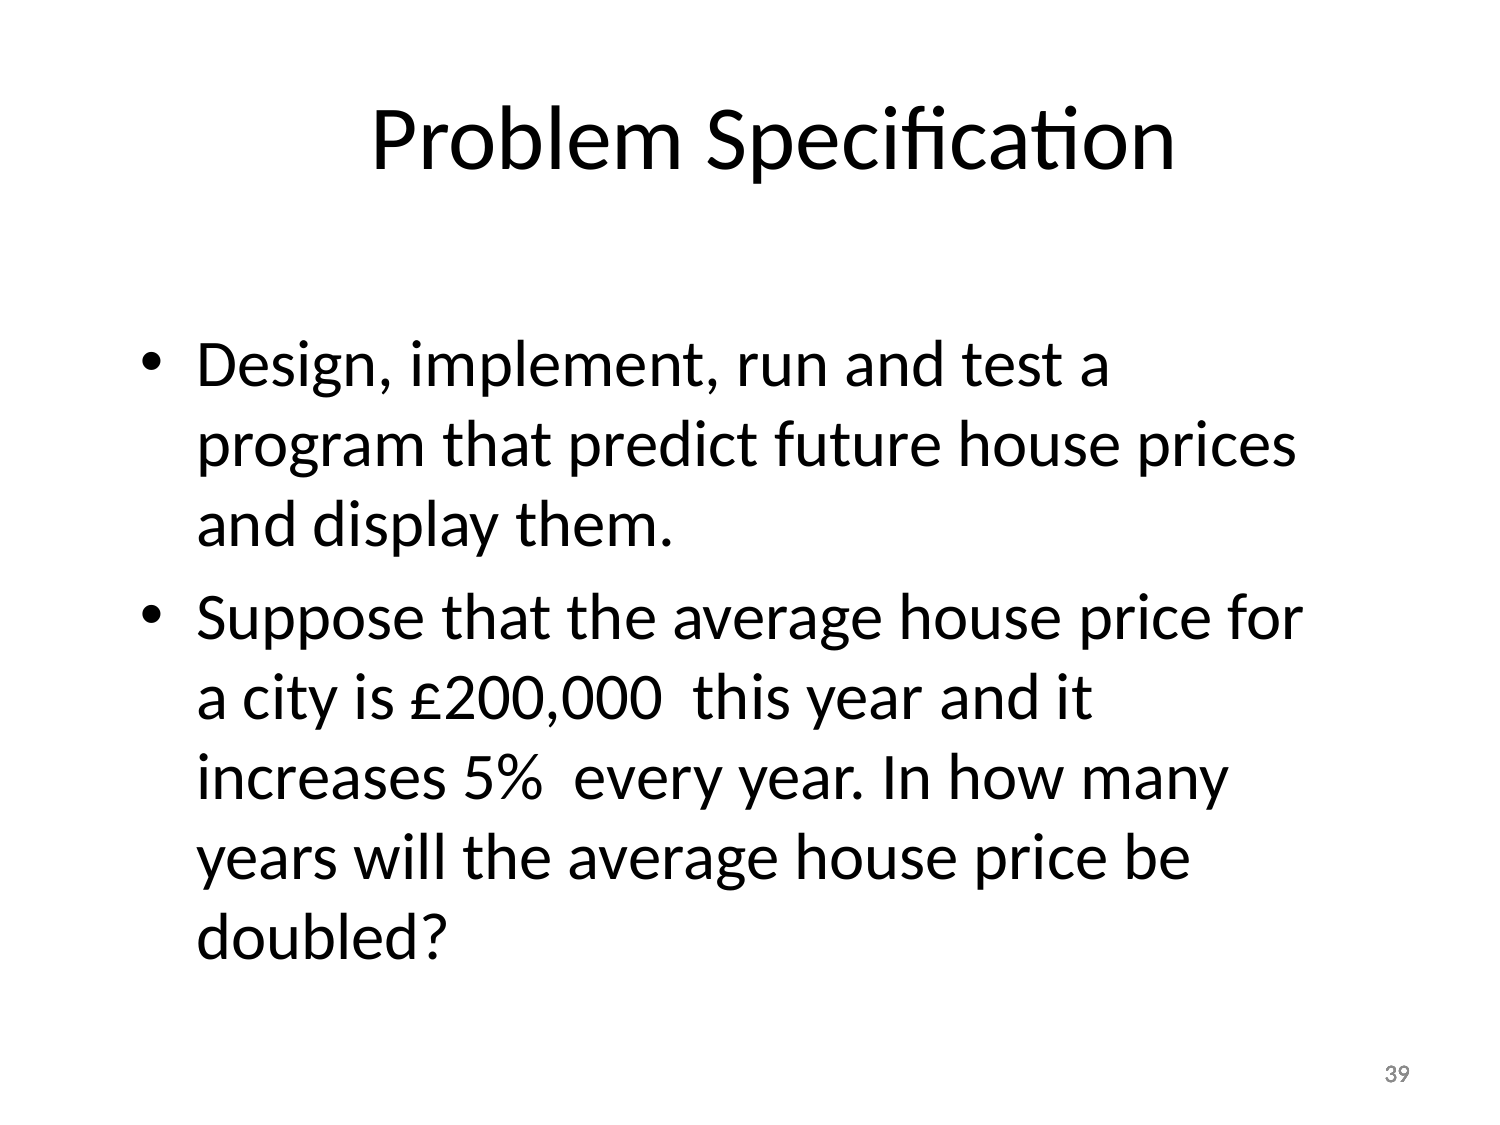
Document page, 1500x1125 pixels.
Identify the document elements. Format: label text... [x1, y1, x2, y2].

text_box [99, 287, 1450, 1030]
text_box 39 [1074, 1042, 1425, 1103]
text_box Design, implement, run and test a program that predict future house prices and display them. Suppose that the average house price for a city is £200,000 this year and it increases 5% every year. In how many years will the average house price be doubled? [125, 312, 1367, 995]
text_box Problem Specification [99, 70, 1450, 258]
